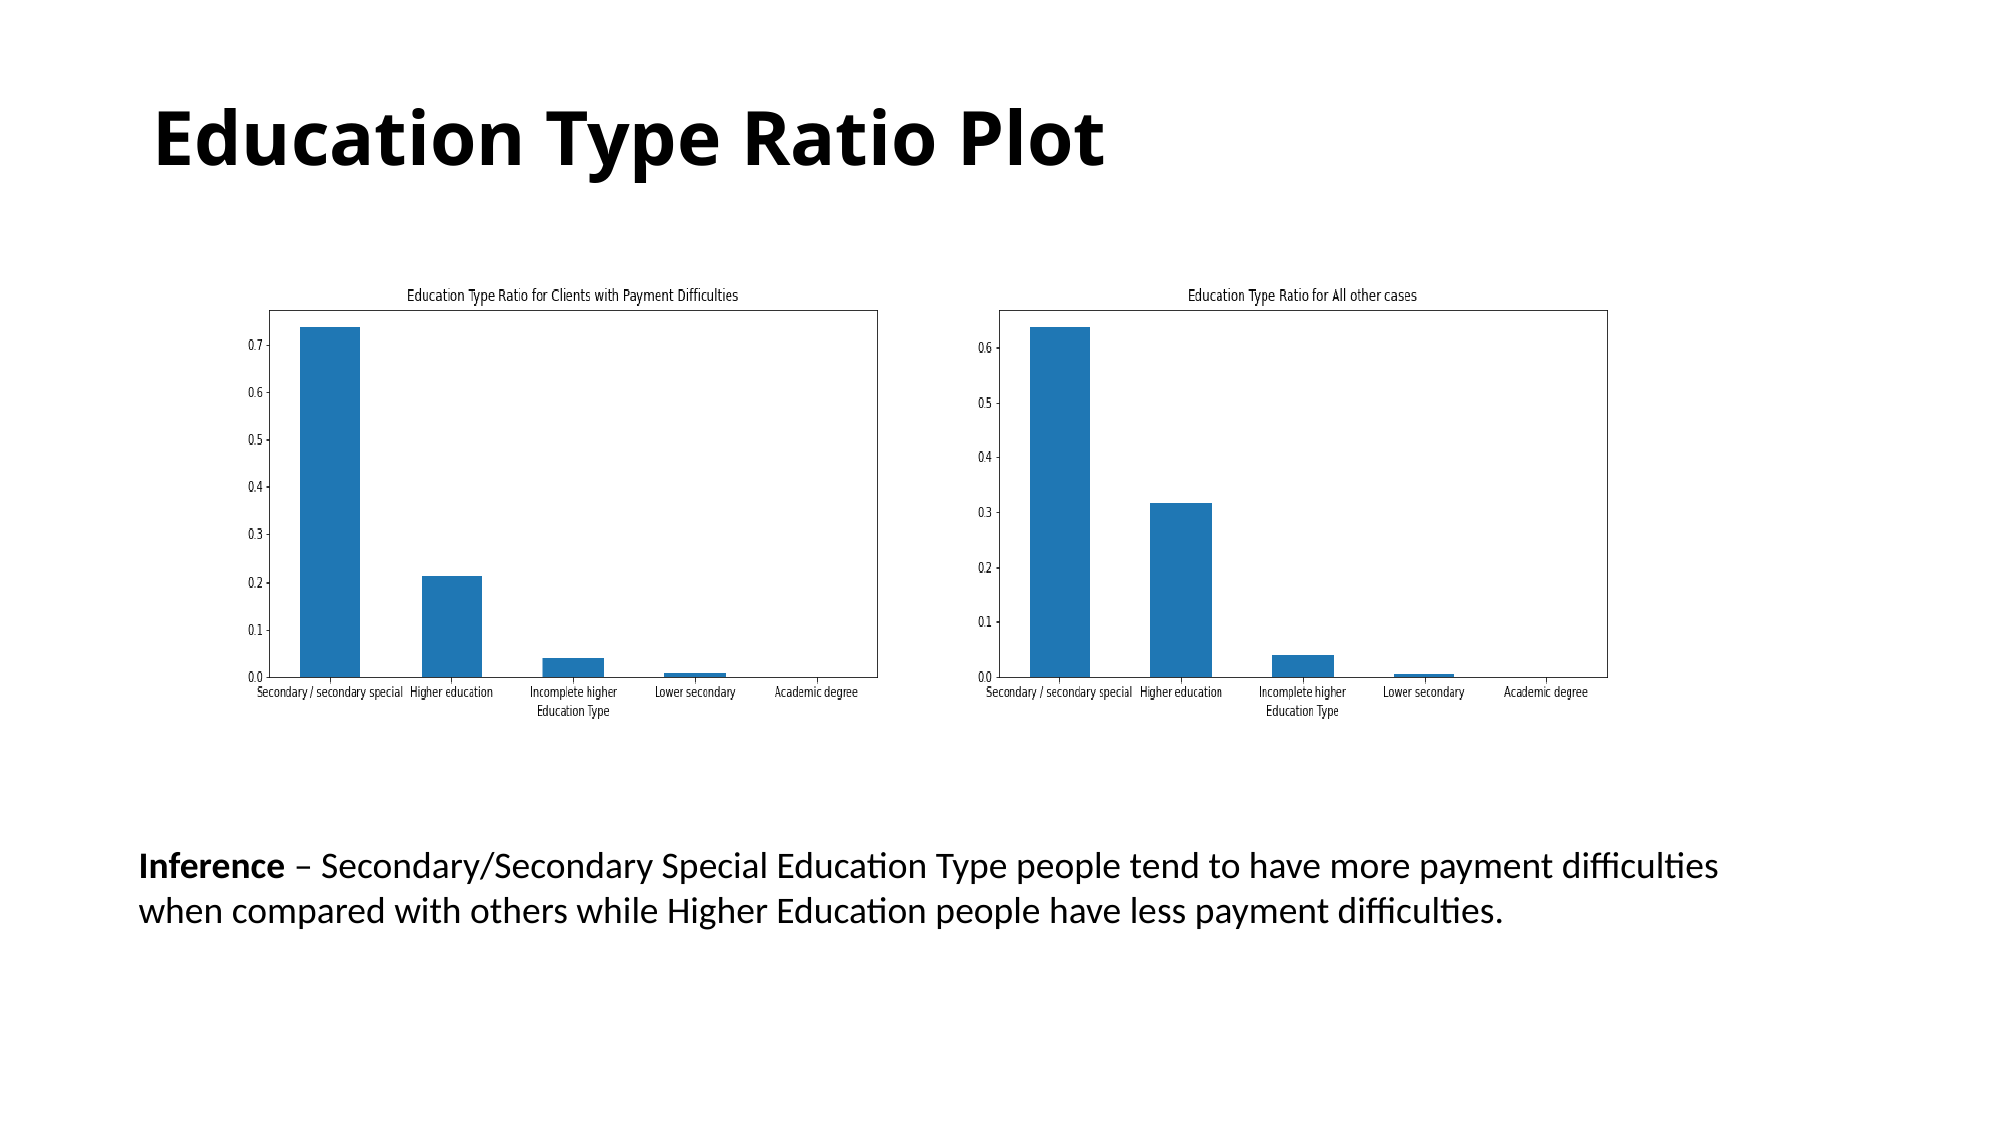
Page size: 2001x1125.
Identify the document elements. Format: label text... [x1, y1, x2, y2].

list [53, 252, 1779, 738]
title Education Type Ratio Plot [137, 59, 1863, 223]
text_box Inference – Secondary/Secondary Special Education Type people tend to have more payment difficulties when compared with others while Higher Education people have less payment difficulties. [123, 833, 1797, 939]
